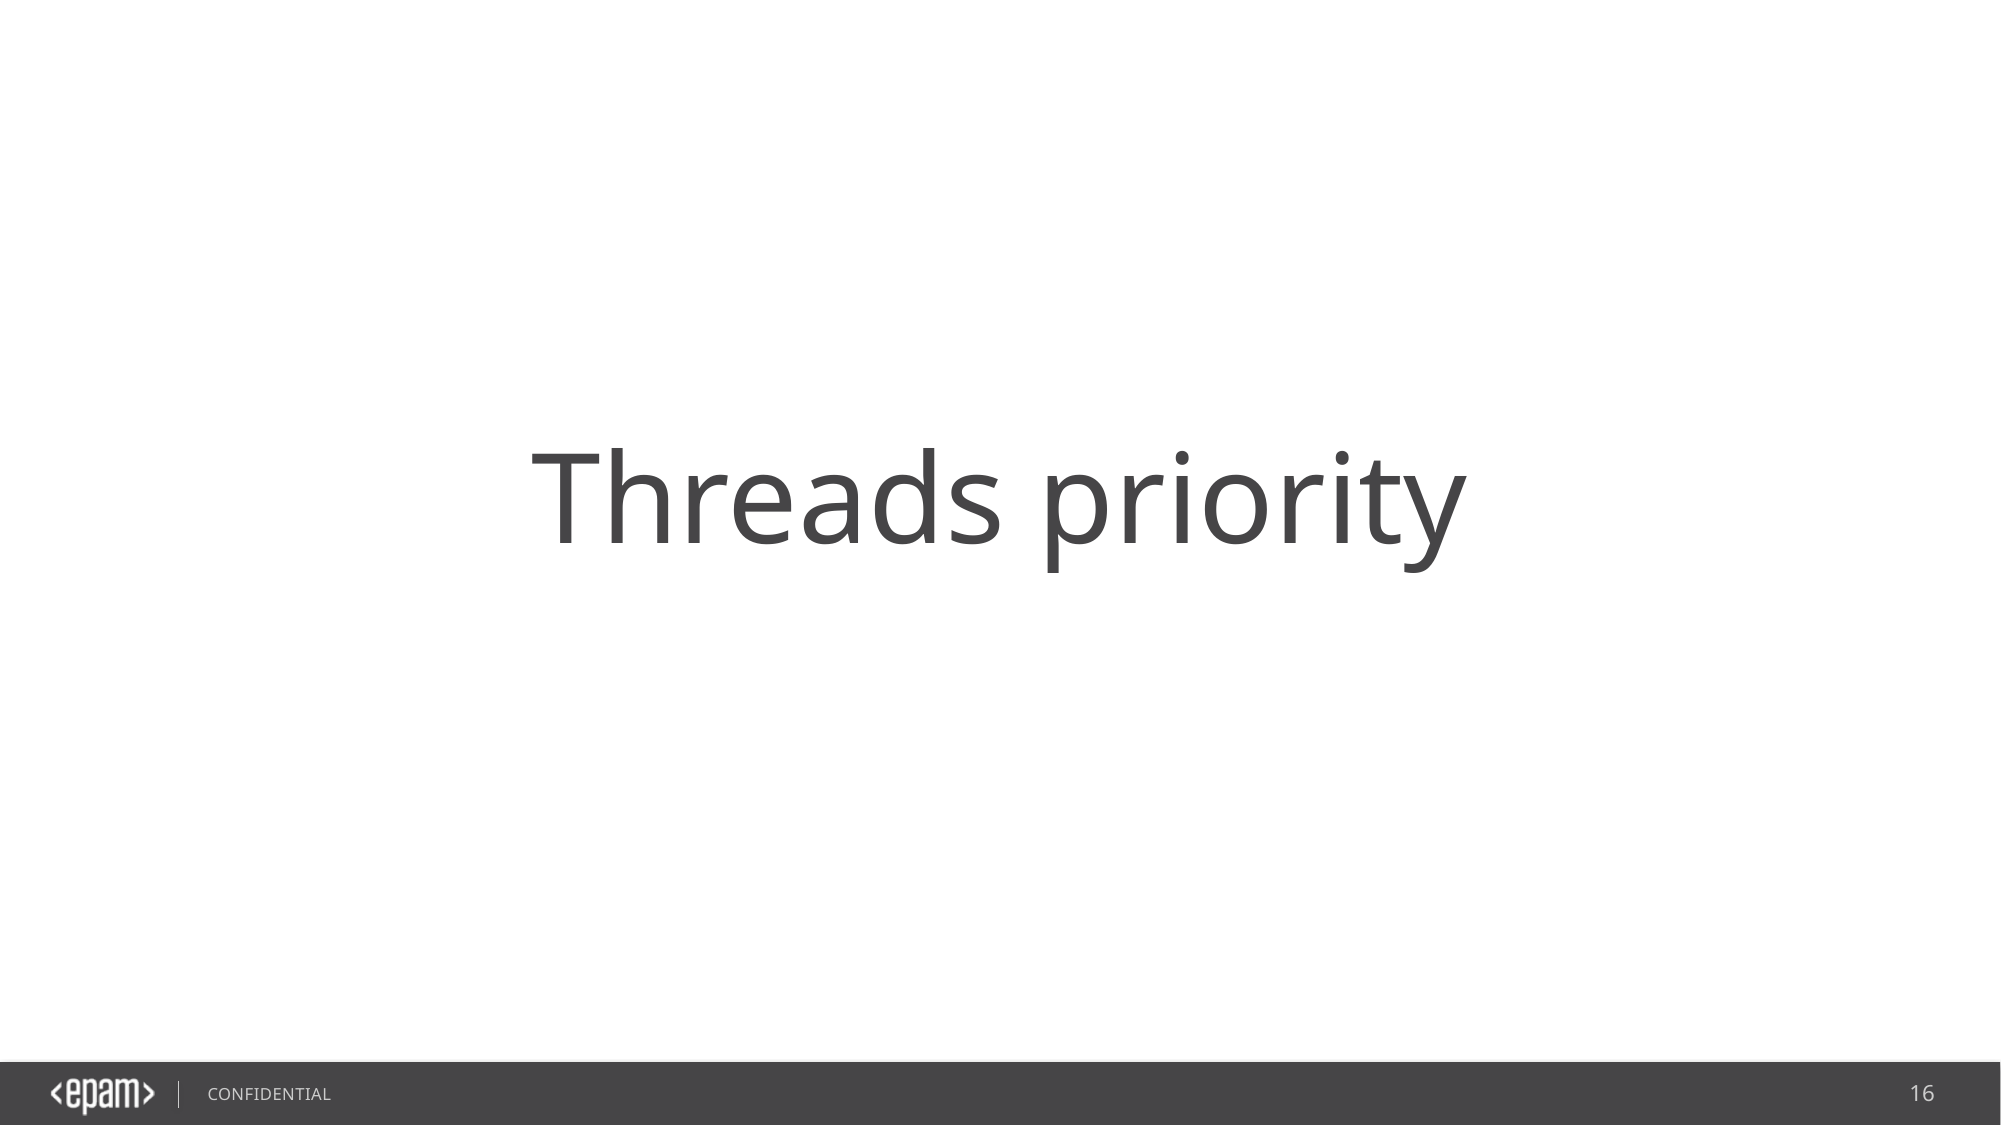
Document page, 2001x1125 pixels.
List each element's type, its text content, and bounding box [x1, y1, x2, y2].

picture [50, 1078, 155, 1116]
title Threads priority [249, 184, 1750, 576]
